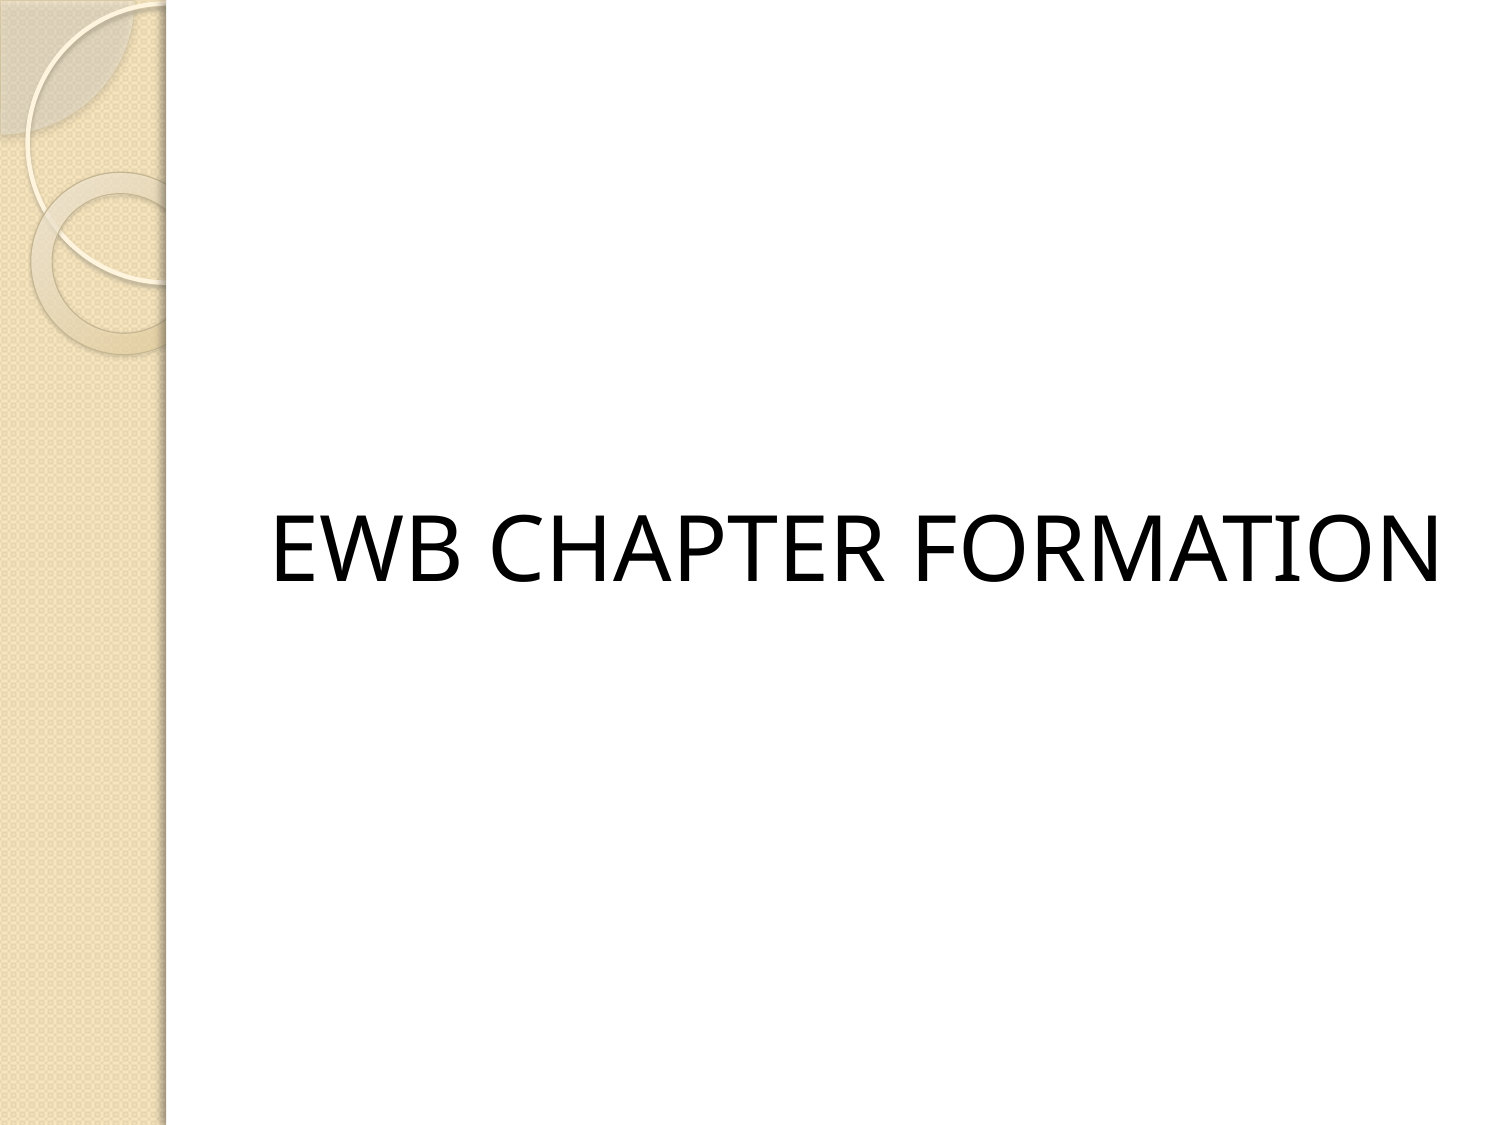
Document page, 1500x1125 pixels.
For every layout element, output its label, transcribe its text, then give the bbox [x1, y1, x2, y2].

list EWB CHAPTER FORMATION [235, 237, 1466, 1025]
